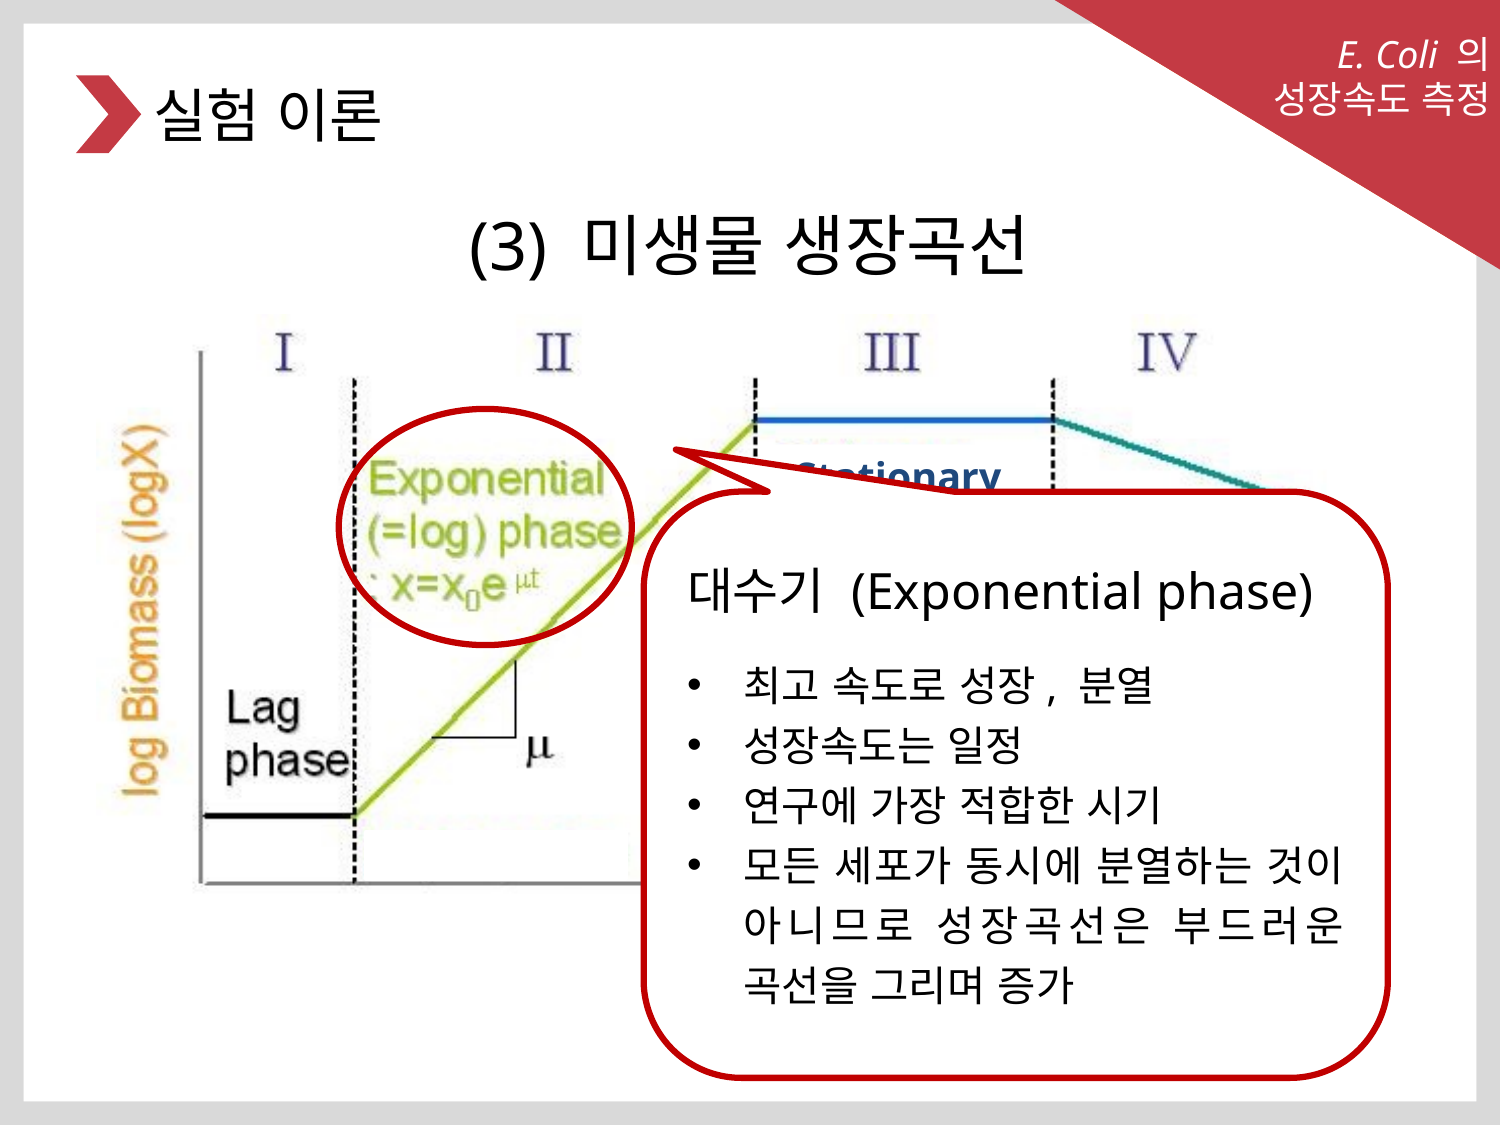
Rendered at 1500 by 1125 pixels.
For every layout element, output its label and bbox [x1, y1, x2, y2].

text_box [0, 0, 1500, 1125]
picture [96, 314, 1347, 977]
